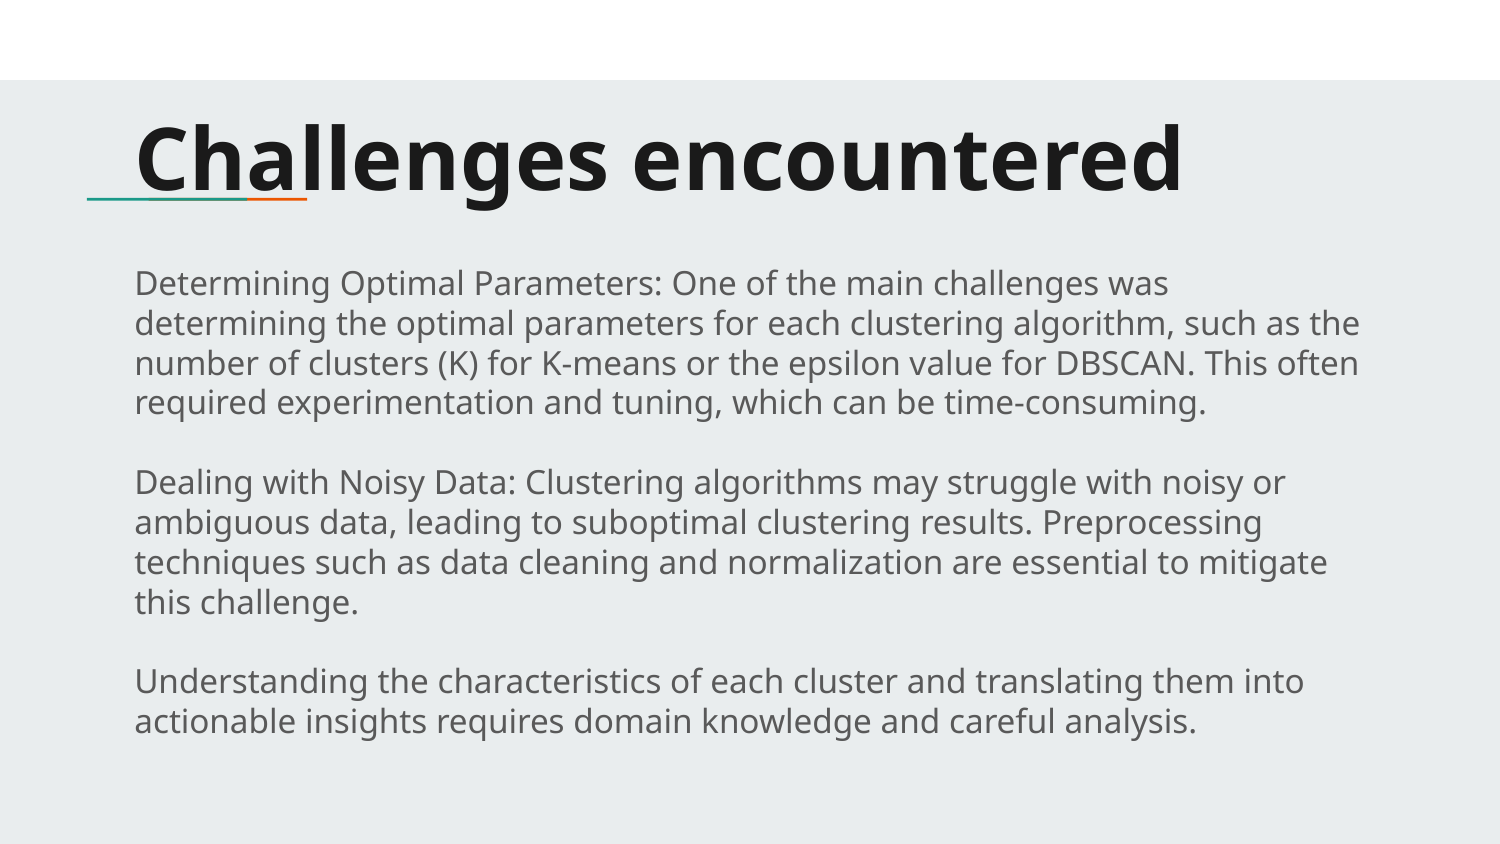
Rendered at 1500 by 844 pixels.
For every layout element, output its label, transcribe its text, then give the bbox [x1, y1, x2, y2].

subtitle Determining Optimal Parameters: One of the main challenges was determining the optimal parameters for each clustering algorithm, such as the number of clusters (K) for K-means or the epsilon value for DBSCAN. This often required experimentation and tuning, which can be time-consuming. Dealing with Noisy Data: Clustering algorithms may struggle with noisy or ambiguous data, leading to suboptimal clustering results. Preprocessing techniques such as data cleaning and normalization are essential to mitigate this challenge. Understanding the characteristics of each cluster and translating them into actionable insights requires domain knowledge and careful analysis. [119, 247, 1381, 768]
title Challenges encountered [119, 89, 1381, 224]
